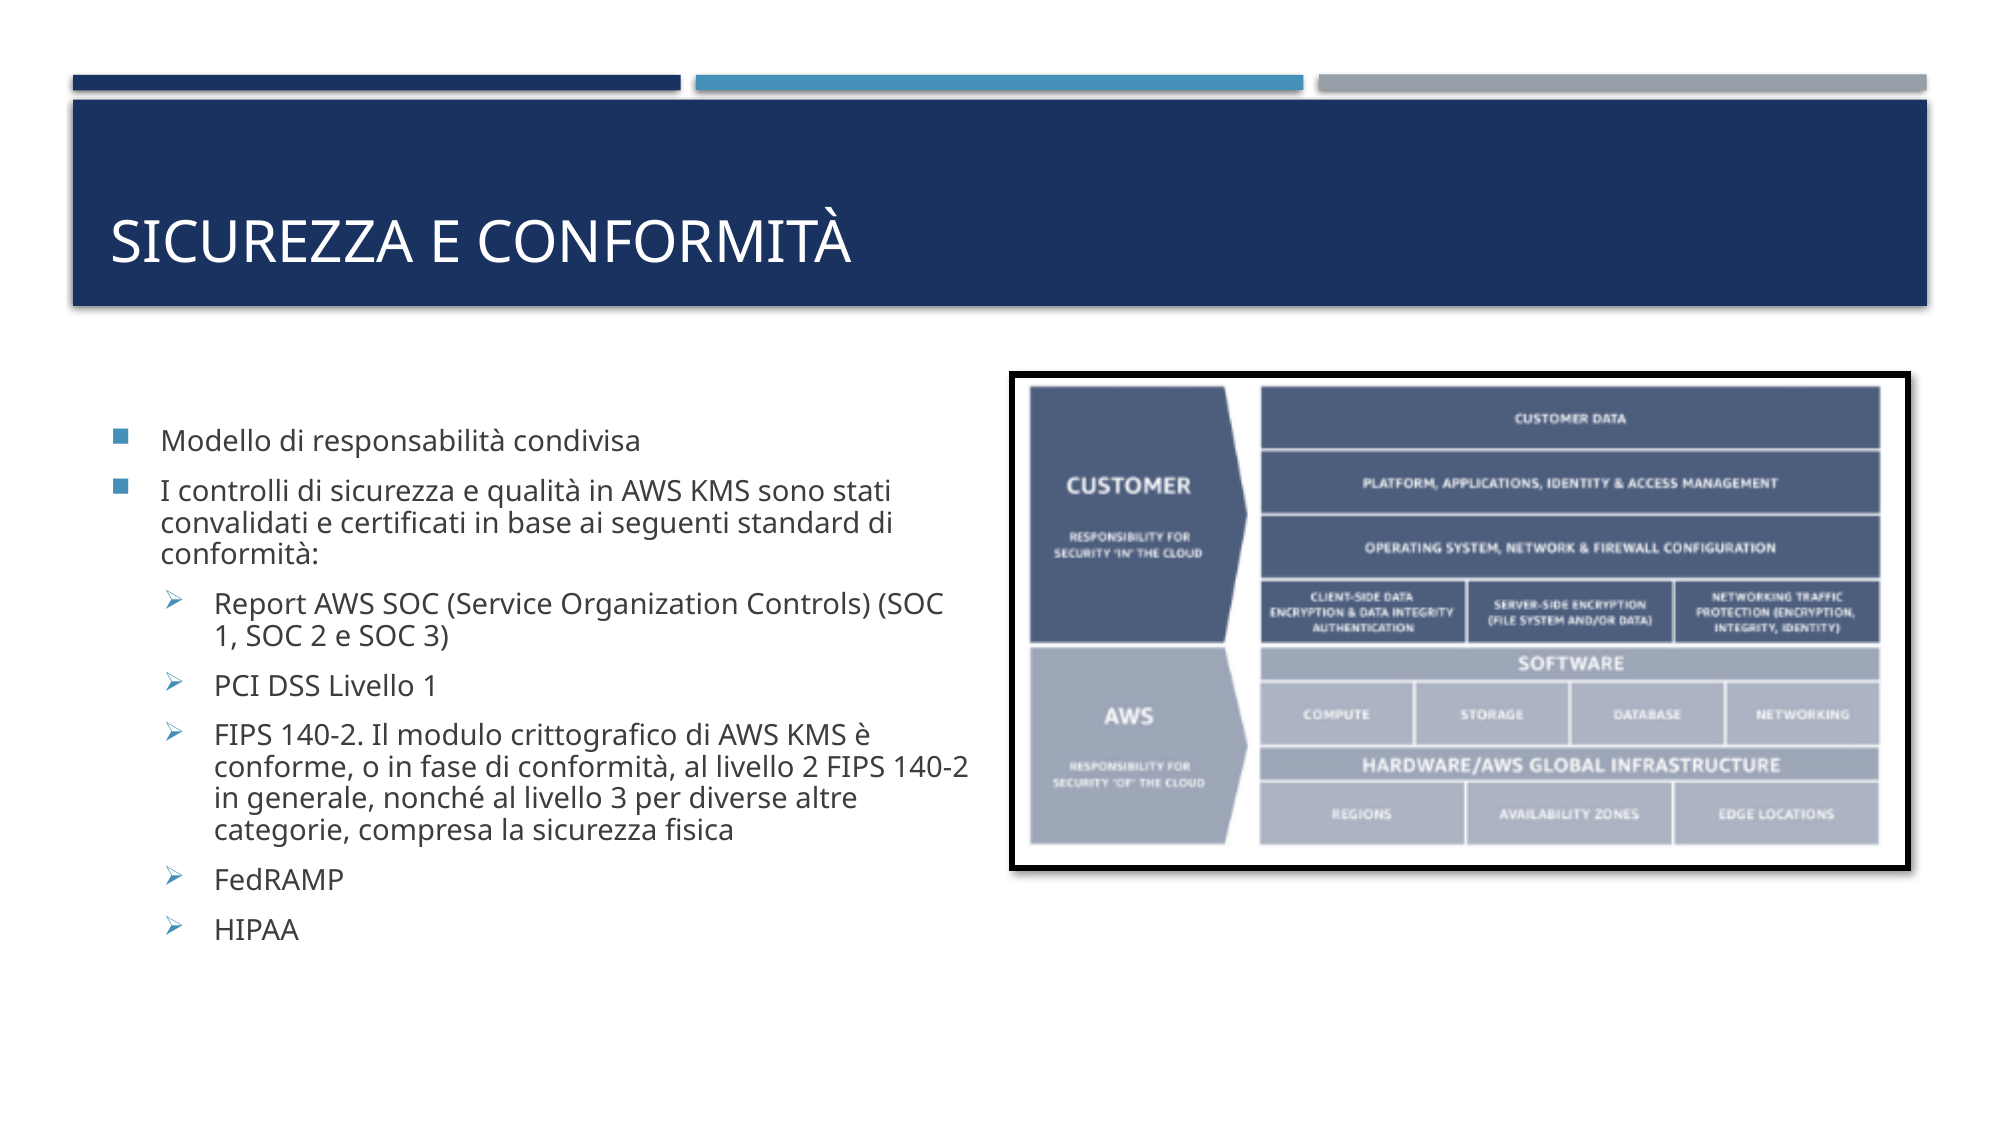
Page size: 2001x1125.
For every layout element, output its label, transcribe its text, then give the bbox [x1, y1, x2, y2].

list Modello di responsabilità condivisa I controlli di sicurezza e qualità in AWS KMS sono stati convalidati e certificati in base ai seguenti standard di conformità: Report AWS SOC (Service Organization Controls) (SOC 1, SOC 2 e SOC 3) PCI DSS Livello 1 FIPS 140-2. Il modulo crittografico di AWS KMS è conforme, o in fase di conformità, al livello 2 FIPS 140-2 in generale, nonché al livello 3 per diverse altre categorie, compresa la sicurezza fisica FedRAMP HIPAA [95, 365, 985, 962]
title Sicurezza e conformità [95, 119, 1905, 282]
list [1014, 377, 1906, 866]
